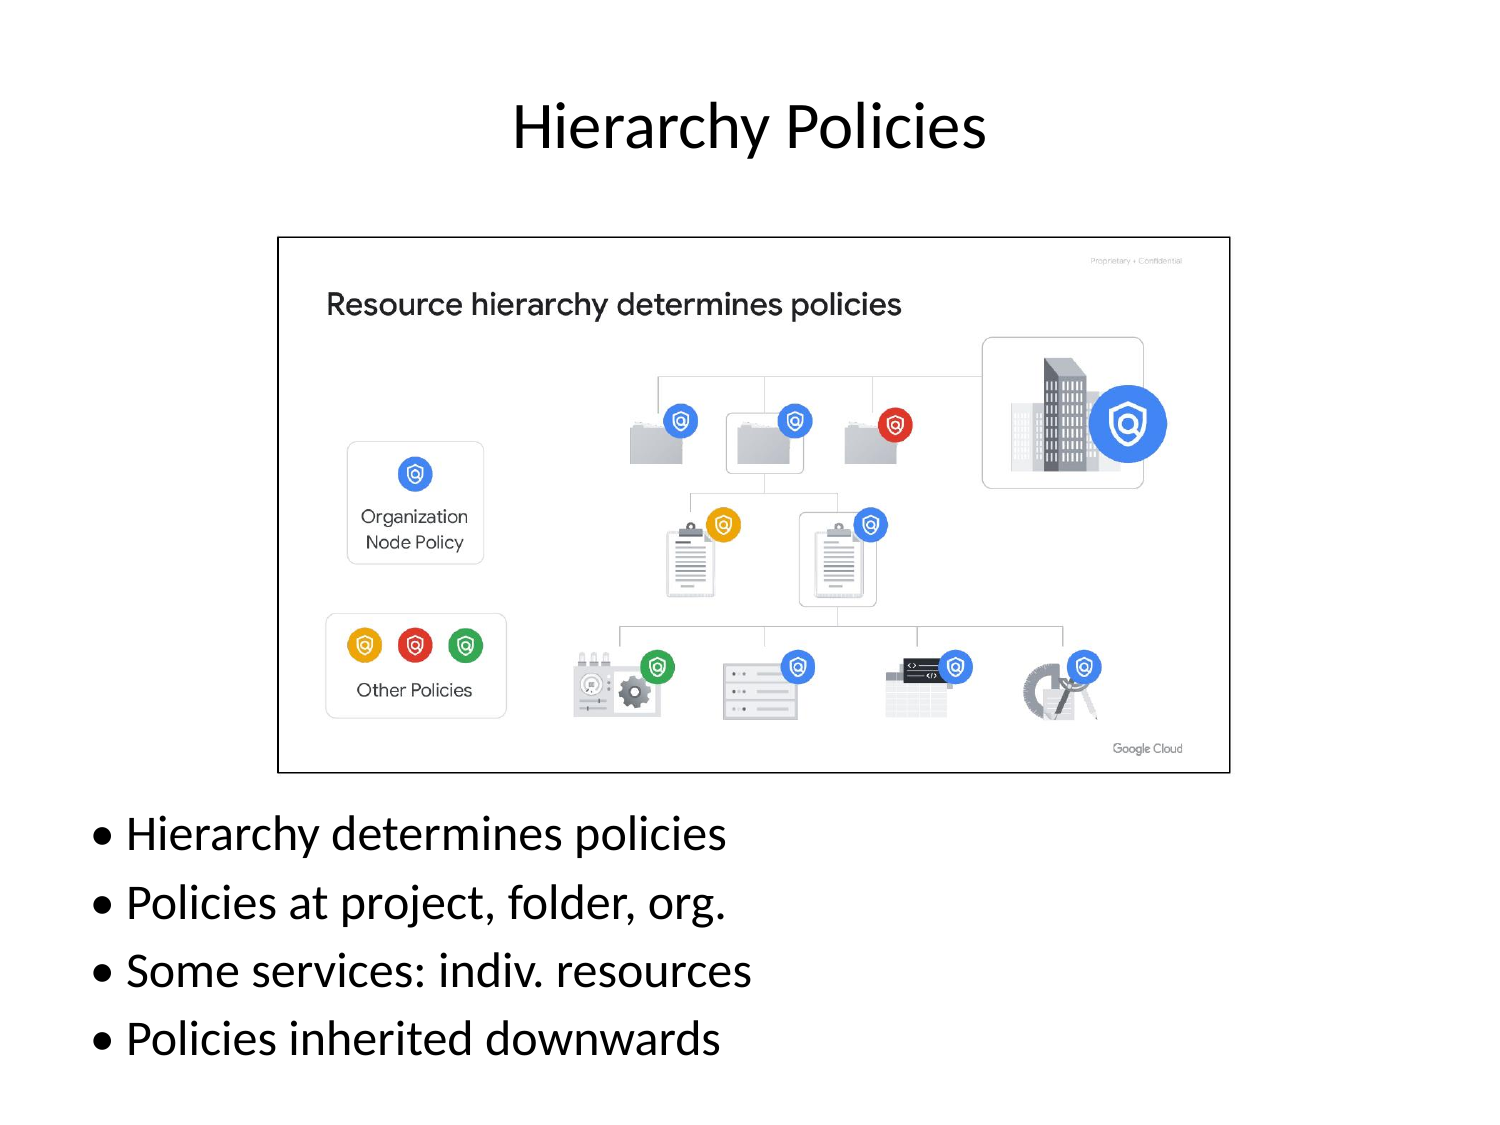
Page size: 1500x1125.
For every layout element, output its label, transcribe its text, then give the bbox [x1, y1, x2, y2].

text_box Hierarchy Policies [497, 74, 1003, 170]
picture [247, 194, 1253, 794]
text_box • Hierarchy determines policies • Policies at project, folder, org. • Some services: indiv. resources • Policies inherited downwards [74, 793, 1425, 1074]
